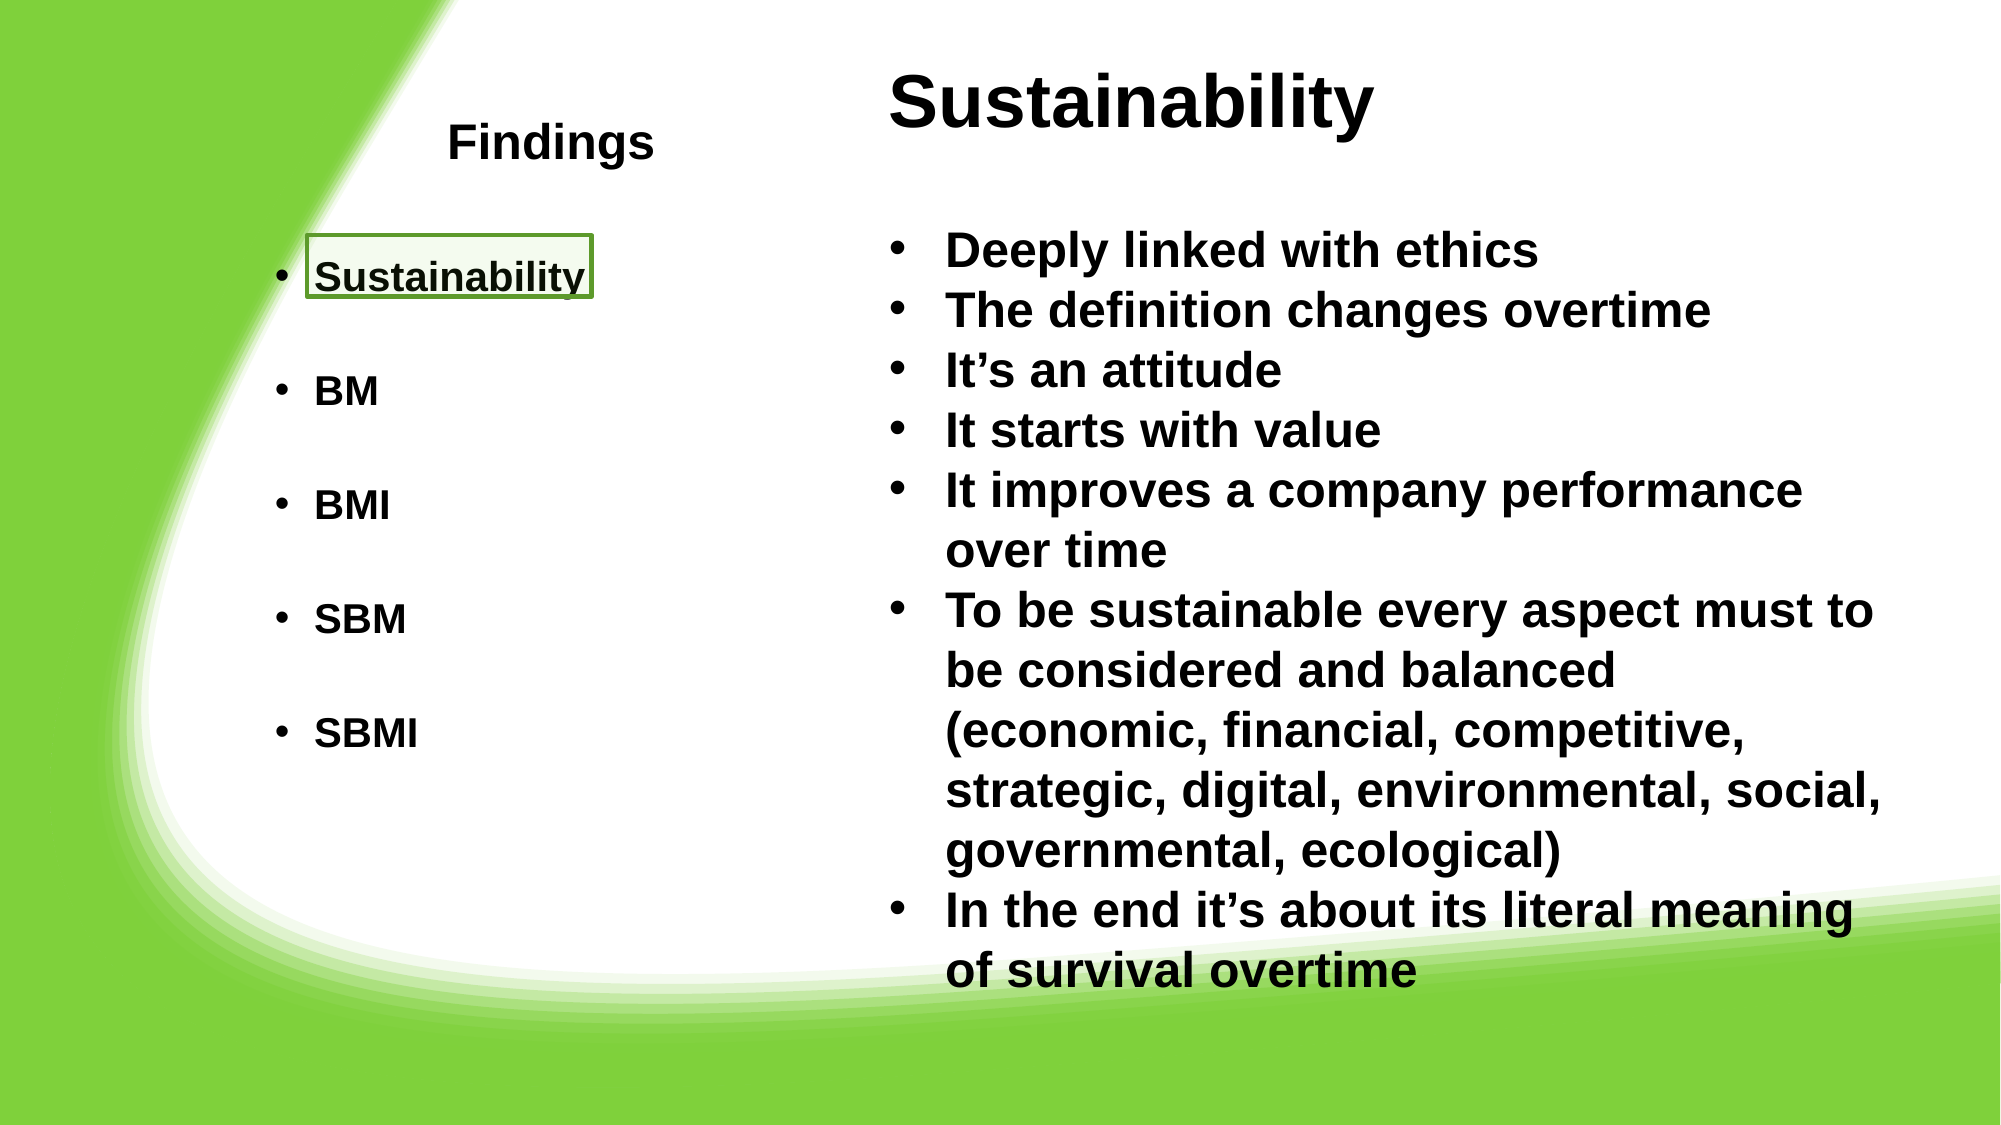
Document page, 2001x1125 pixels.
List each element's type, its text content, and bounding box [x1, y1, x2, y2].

text_box [984, 532, 1015, 593]
list Sustainability Deeply linked with ethics The definition changes overtime It’s an attitude It starts with value It improves a company performance over time To be sustainable every aspect must to be considered and balanced (economic, financial, competitive, strategic, digital, environmental, social, governmental, ecological) In the end it’s about its literal meaning of survival overtime [874, 44, 1900, 1005]
text_box [305, 233, 594, 299]
title Findings [259, 44, 843, 235]
list Sustainability BM BMI SBM SBMI [259, 235, 843, 1005]
